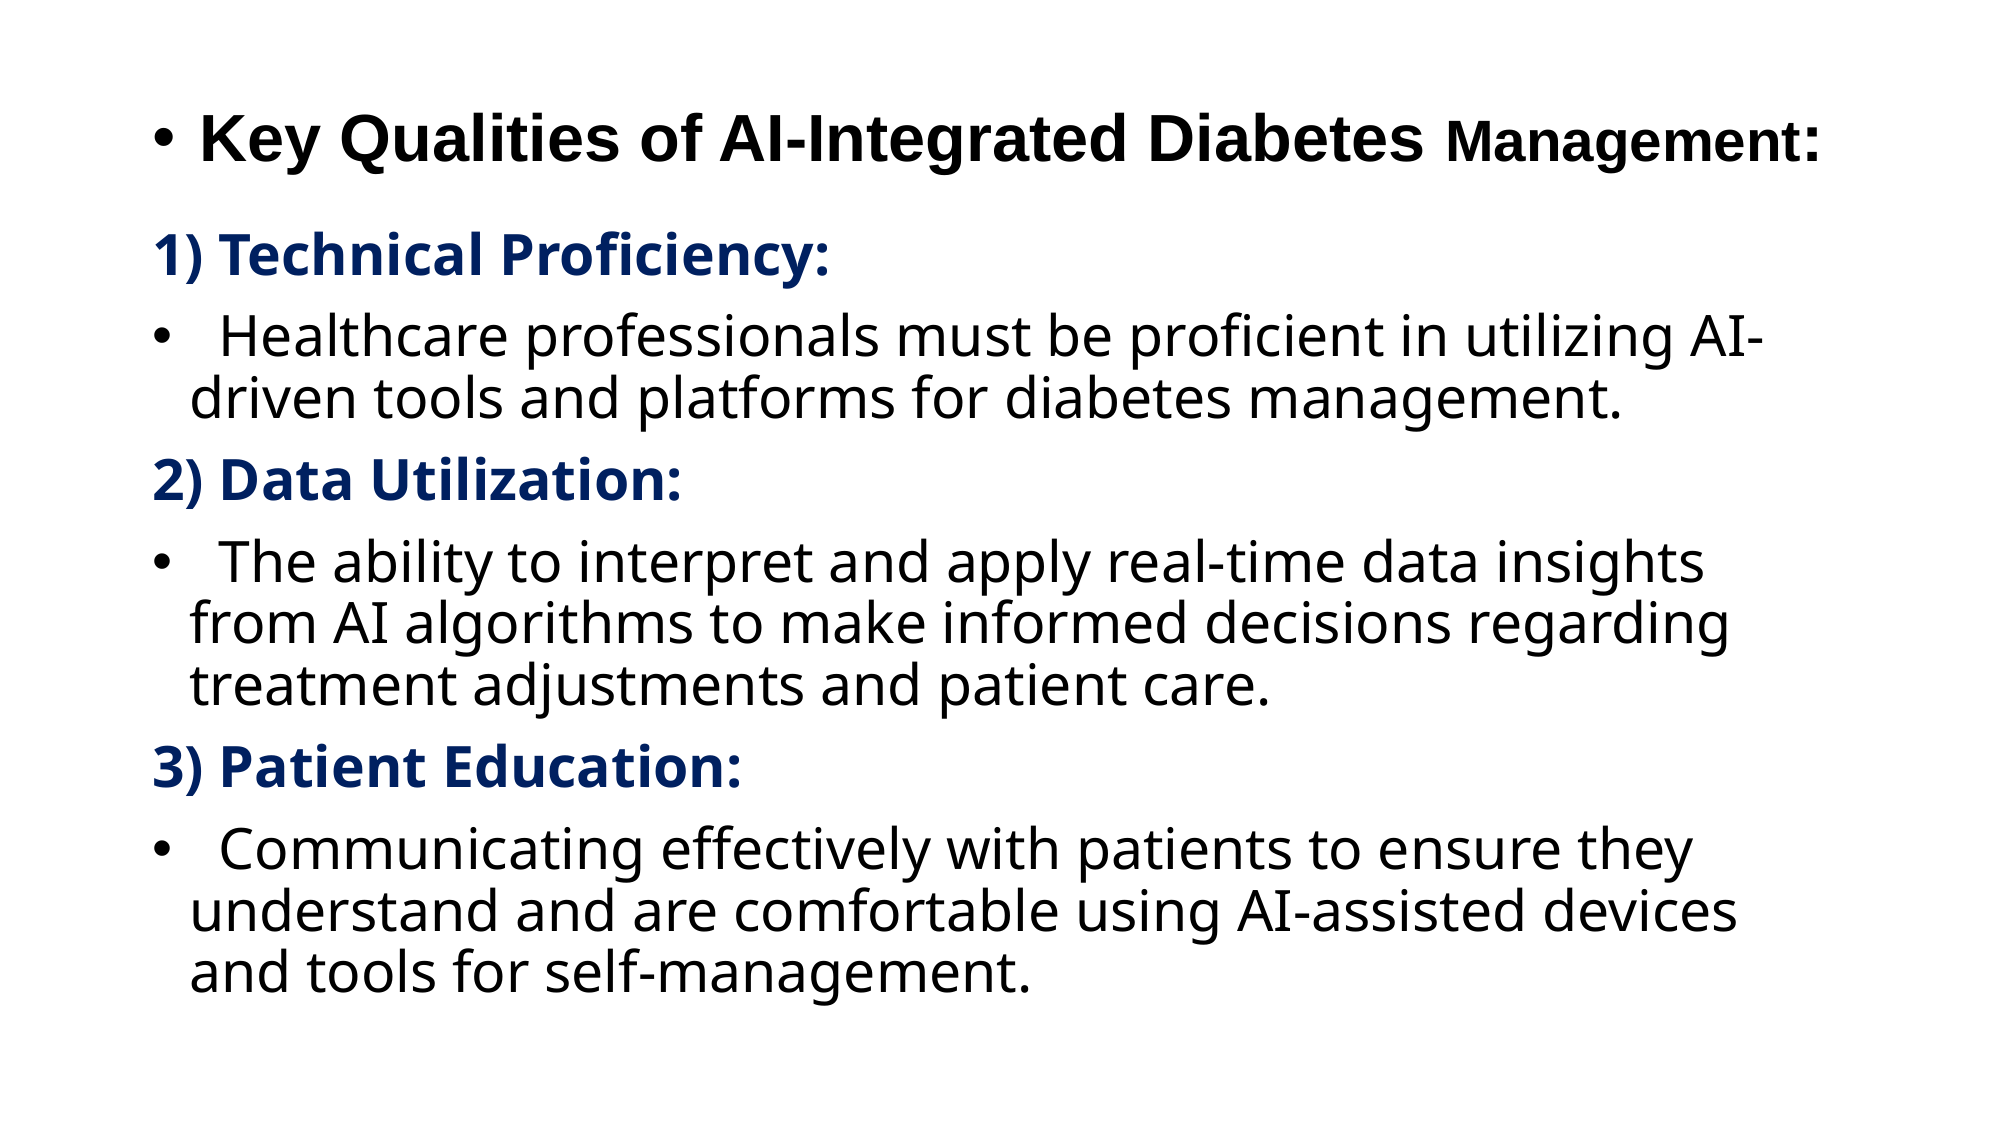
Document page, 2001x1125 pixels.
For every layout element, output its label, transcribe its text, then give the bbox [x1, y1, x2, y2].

list 1) Technical Proficiency: Healthcare professionals must be proficient in utilizing AI-driven tools and platforms for diabetes management. 2) Data Utilization: The ability to interpret and apply real-time data insights from AI algorithms to make informed decisions regarding treatment adjustments and patient care. 3) Patient Education: Communicating effectively with patients to ensure they understand and are comfortable using AI-assisted devices and tools for self-management. [137, 218, 1863, 1014]
title Key Qualities of AI-Integrated Diabetes Management: [137, 97, 1863, 218]
